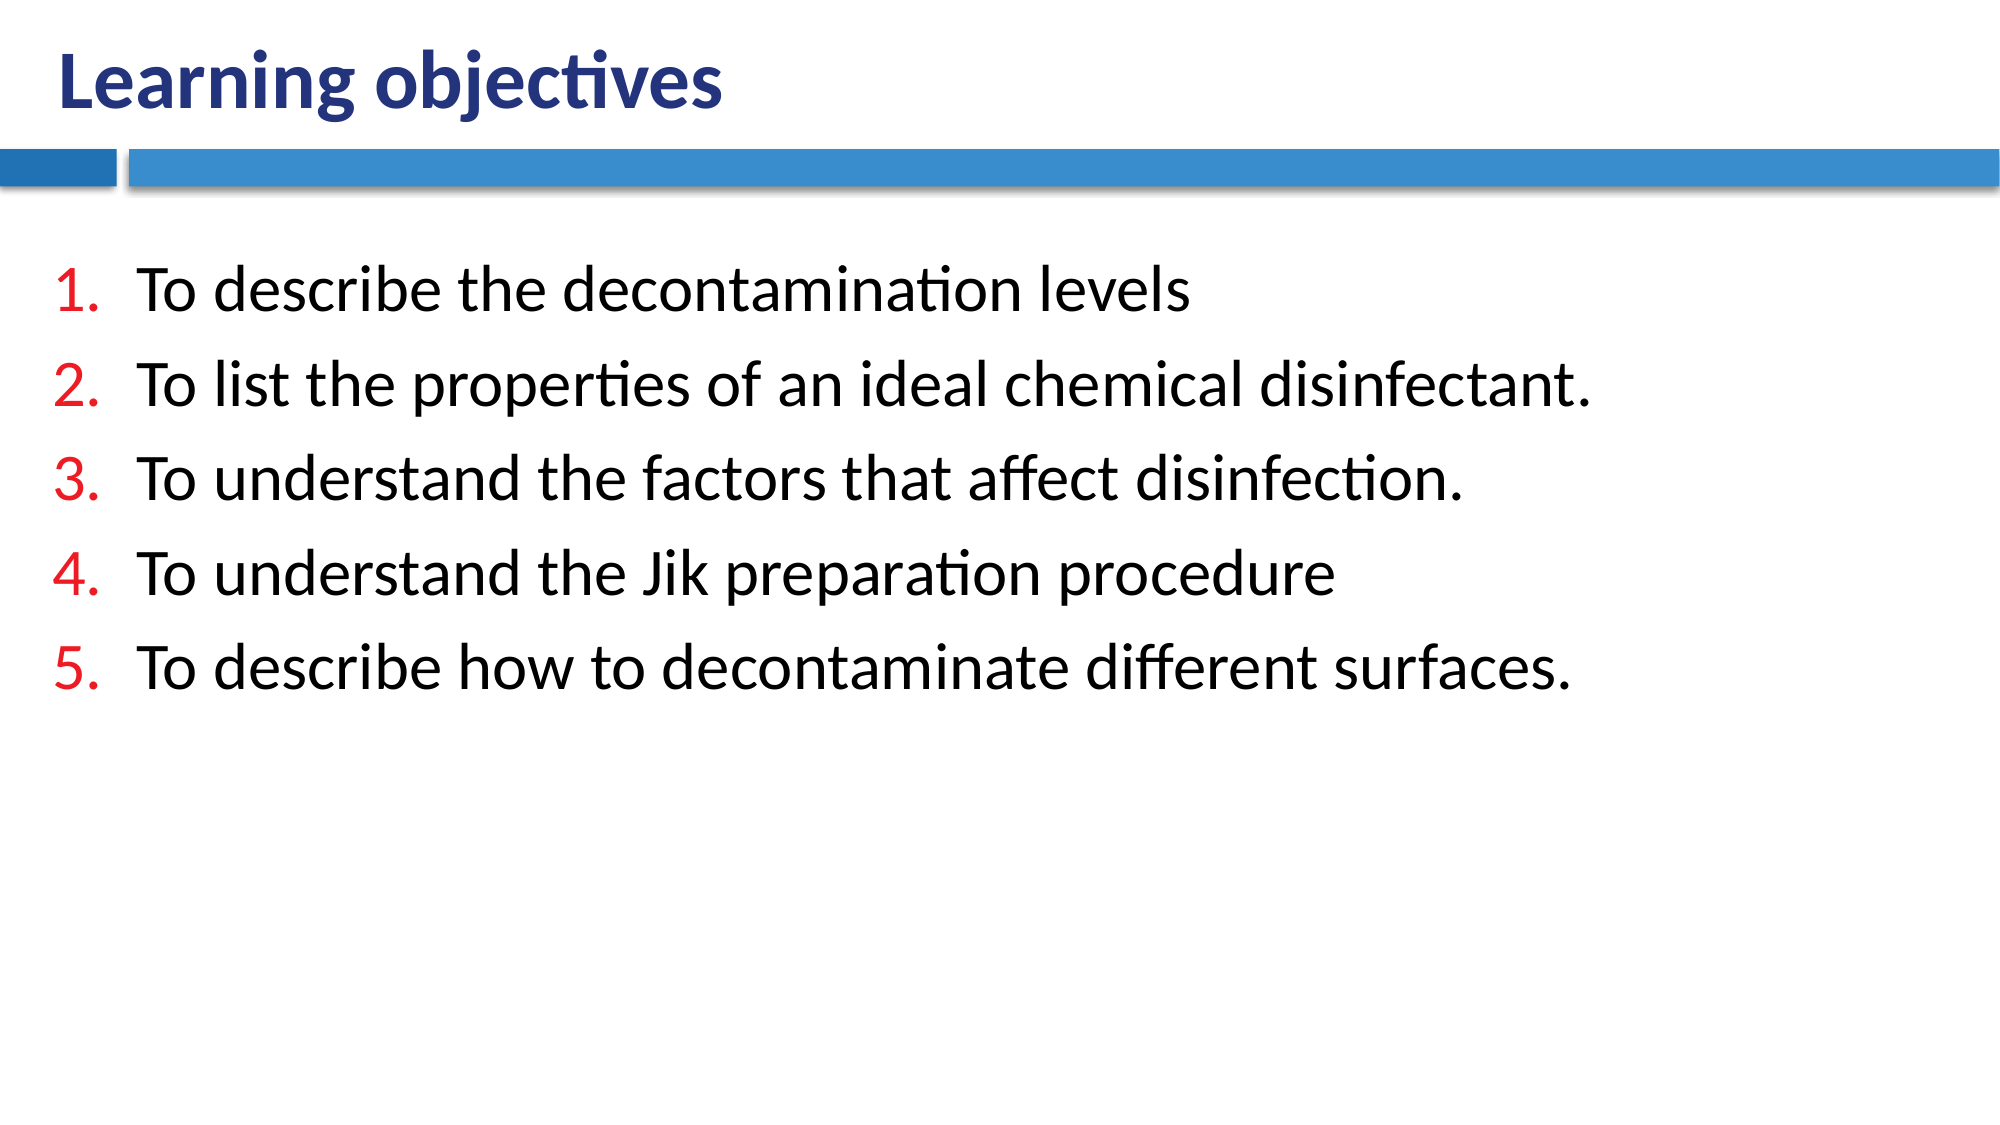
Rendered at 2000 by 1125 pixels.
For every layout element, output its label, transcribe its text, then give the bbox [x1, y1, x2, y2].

list To describe the decontamination levels To list the properties of an ideal chemical disinfectant. To understand the factors that affect disinfection. To understand the Jik preparation procedure To describe how to decontaminate different surfaces. [37, 237, 1917, 970]
title Learning objectives [43, 14, 1827, 136]
